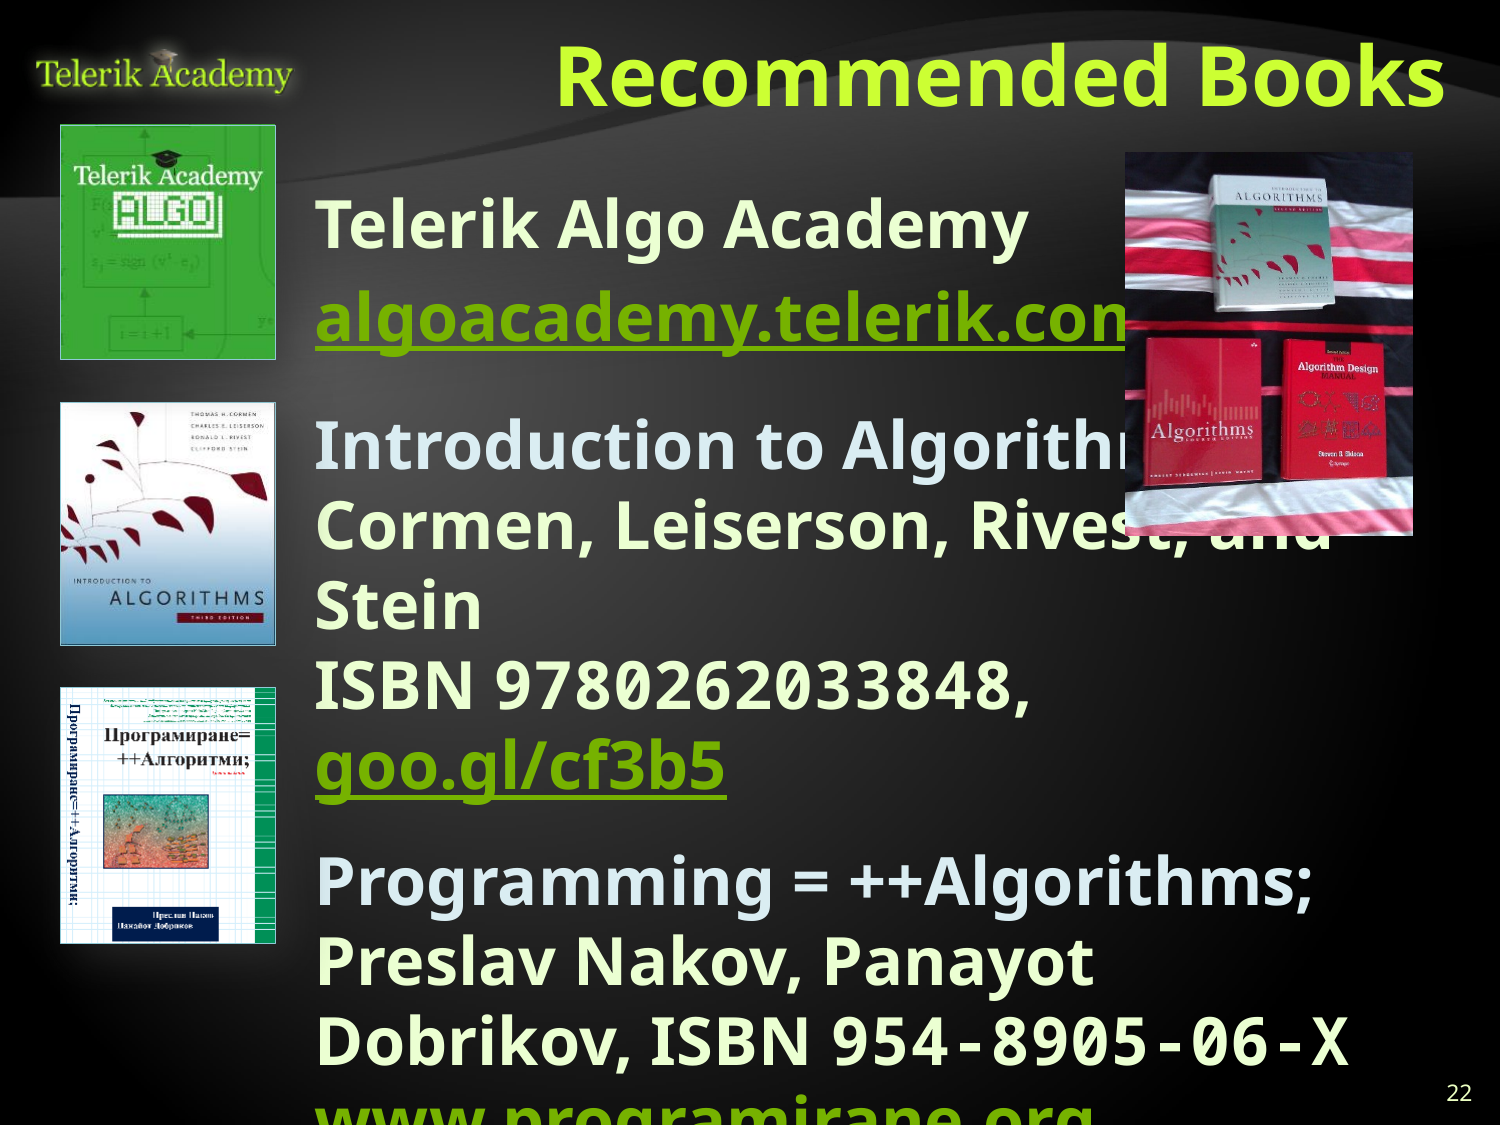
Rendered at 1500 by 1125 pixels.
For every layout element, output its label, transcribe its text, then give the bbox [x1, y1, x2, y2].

picture [0, 0, 1500, 1125]
title Recommended Books [300, 12, 1463, 150]
list Telerik Algo Academy algoacademy.telerik.com Introduction to Algorithms Cormen, Leiserson, Rivest, and Stein ISBN 9780262033848, goo.gl/cf3b5 Programming = ++Algorithms; Preslav Nakov, Panayot Dobrikov, ISBN 954-8905-06-X www.programirane.org Animated structures and algorithms [300, 174, 1413, 1088]
slide_number 22 [1412, 1074, 1488, 1113]
